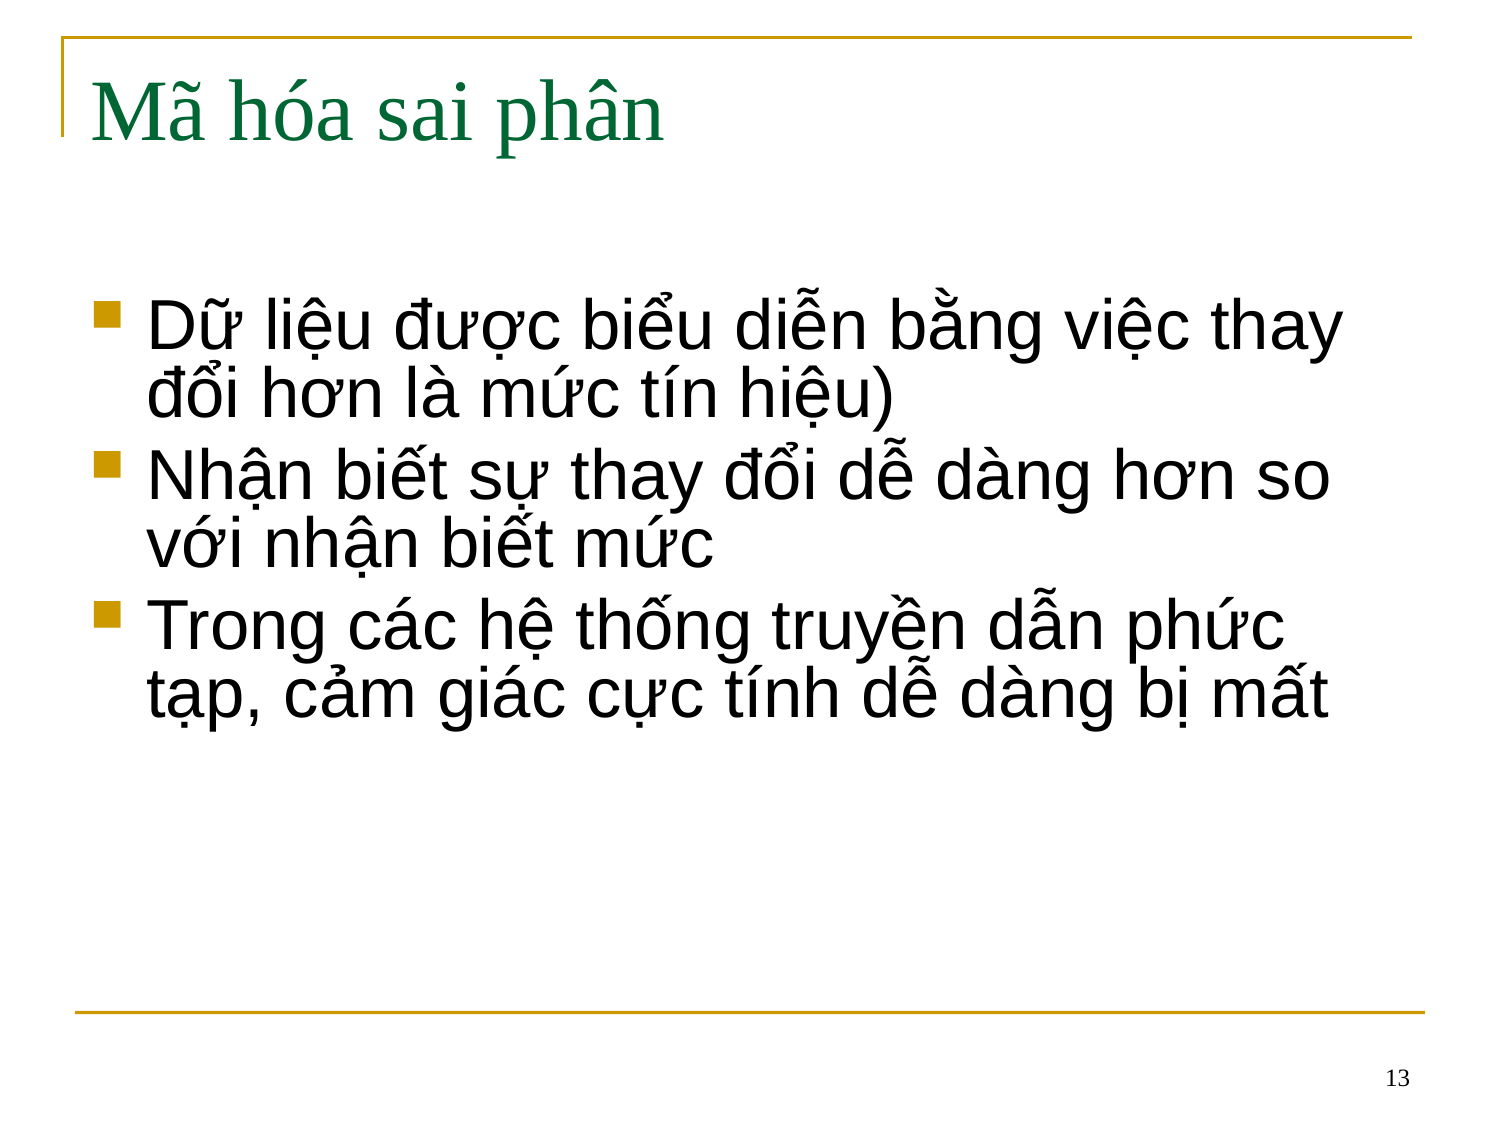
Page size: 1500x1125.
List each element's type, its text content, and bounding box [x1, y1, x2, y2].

title Mã hóa sai phân [75, 45, 1425, 233]
list Dữ liệu được biểu diễn bằng việc thay đổi hơn là mức tín hiệu) Nhận biết sự thay đổi dễ dàng hơn so với nhận biết mức Trong các hệ thống truyền dẫn phức tạp, cảm giác cực tính dễ dàng bị mất [75, 287, 1425, 813]
slide_number 13 [1074, 1024, 1425, 1100]
